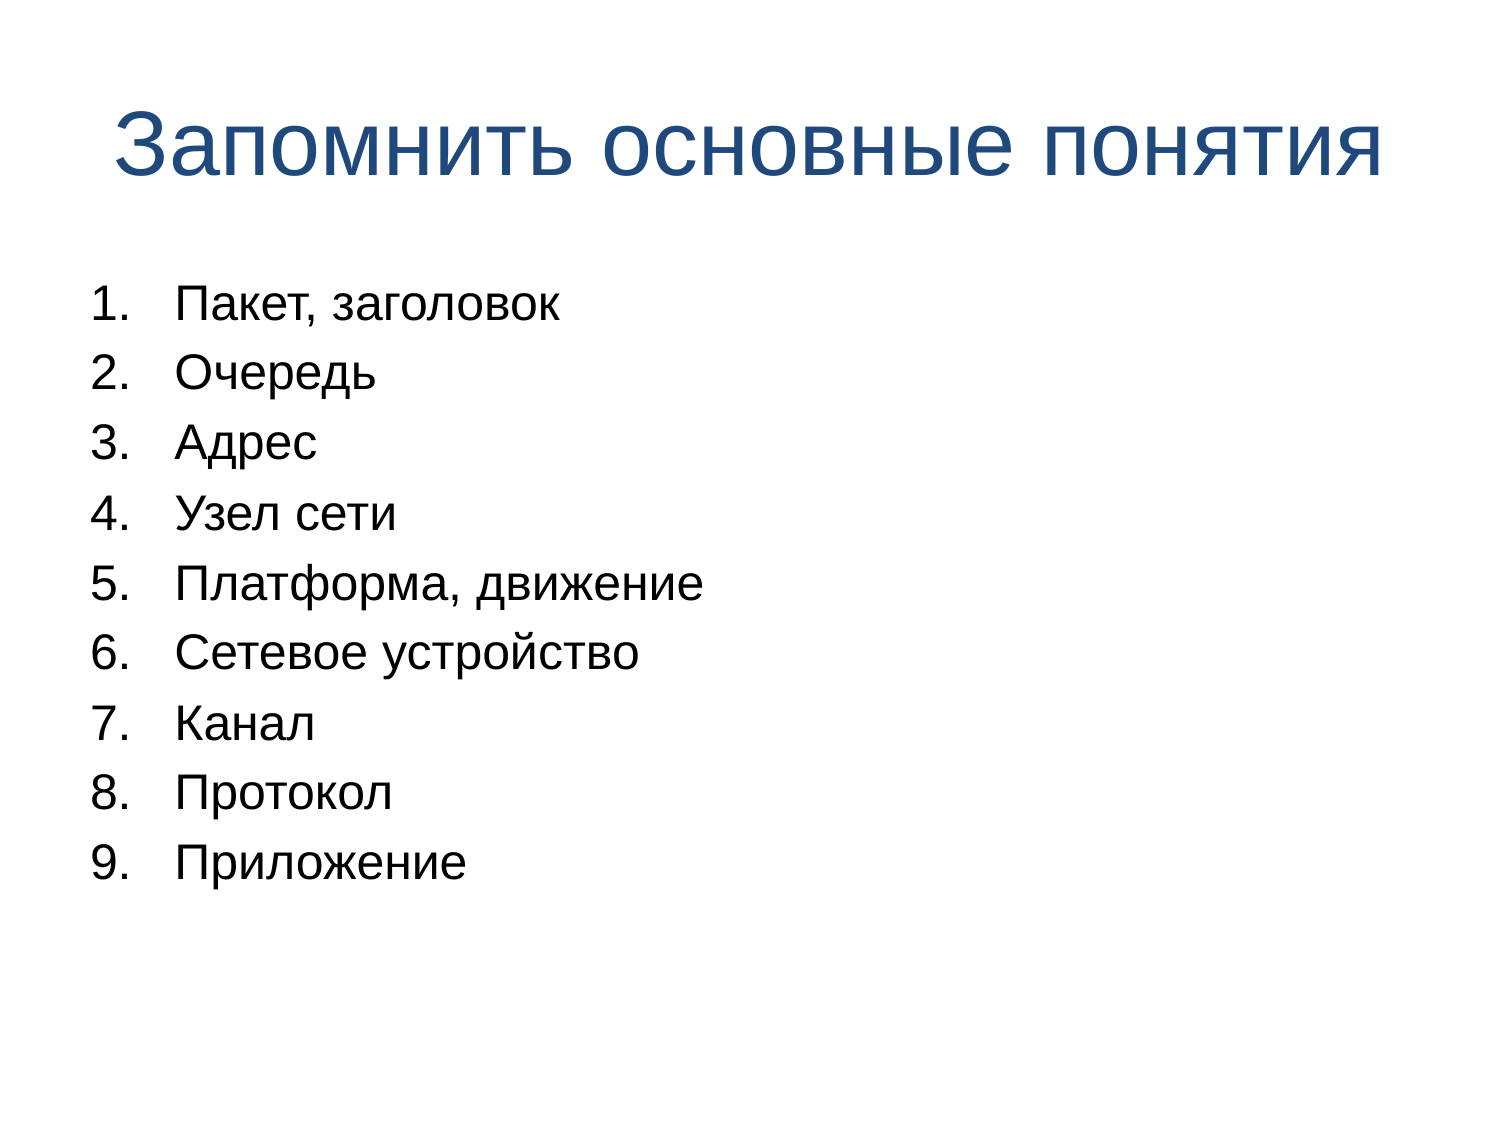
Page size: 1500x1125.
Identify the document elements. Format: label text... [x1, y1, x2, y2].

list Пакет, заголовок Очередь Адрес Узел сети Платформа, движение Сетевое устройство Канал Протокол Приложение [75, 262, 1425, 1005]
title Запомнить основные понятия [75, 45, 1425, 233]
